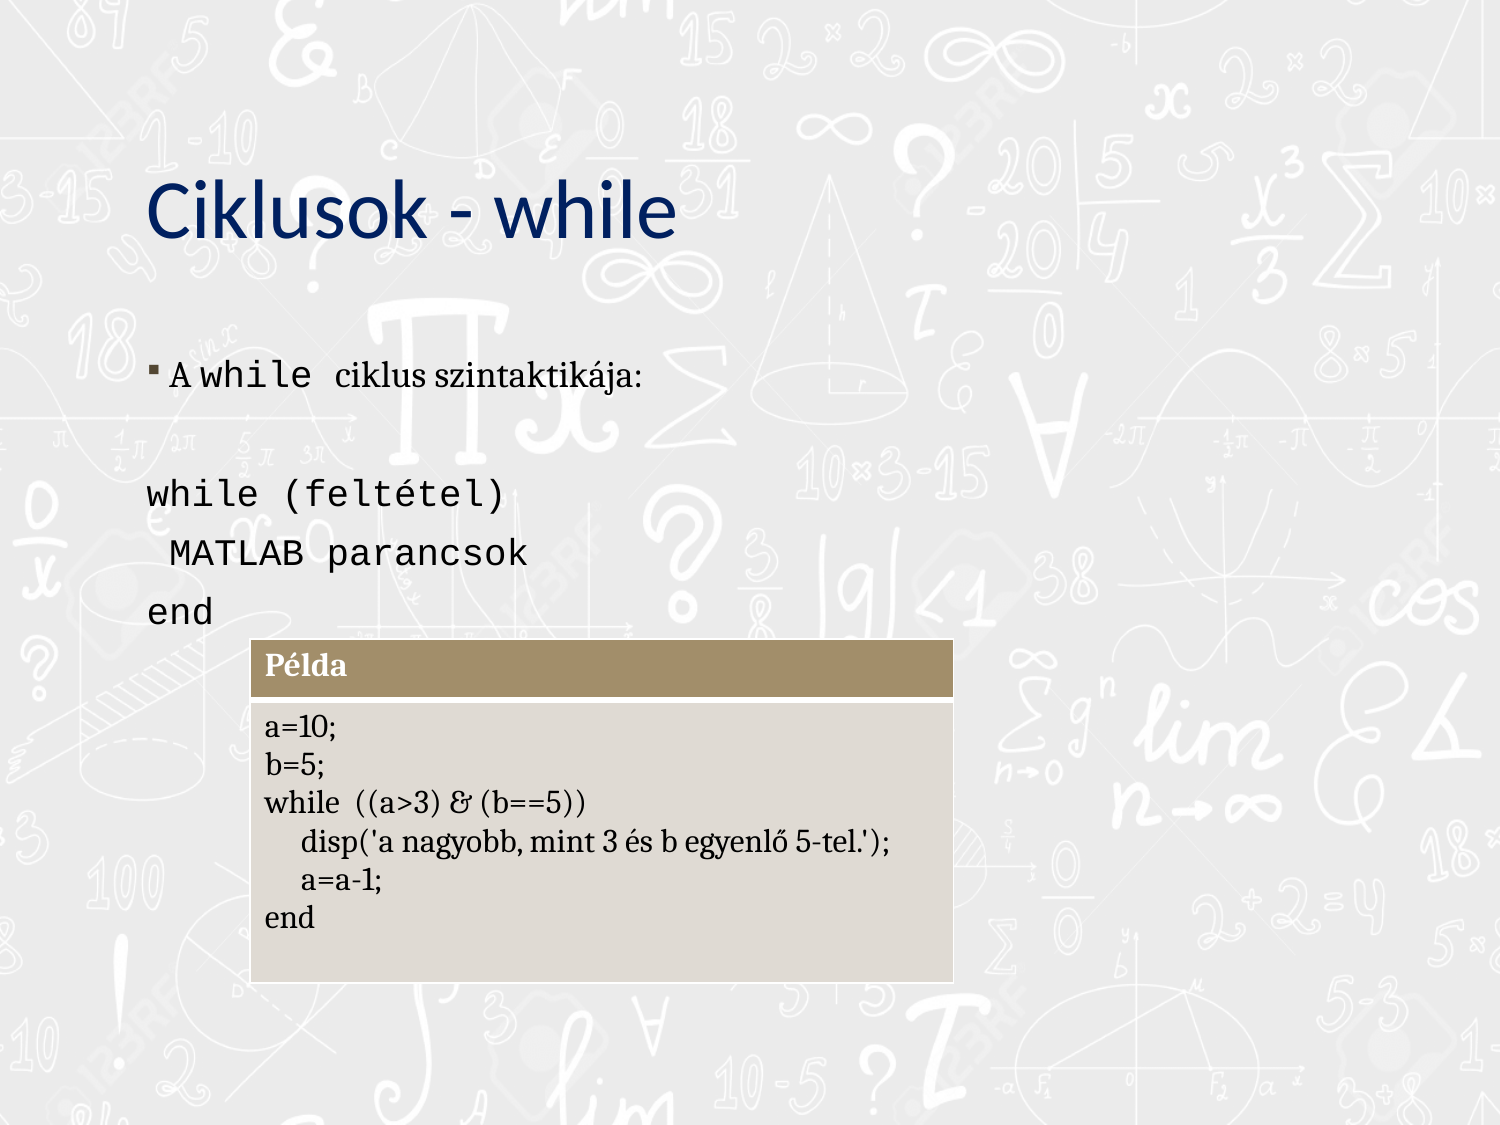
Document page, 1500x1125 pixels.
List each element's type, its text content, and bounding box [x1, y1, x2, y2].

table_header Példa [251, 640, 953, 697]
title Ciklusok - while [131, 79, 1370, 344]
list A while ciklus szintaktikája: while (feltétel) MATLAB parancsok end [131, 348, 1370, 1013]
table_cell a=10; b=5; while ((a>3) & (b==5)) disp('a nagyobb, mint 3 és b egyenlő 5-tel.'); a=a-1; end [251, 703, 953, 982]
